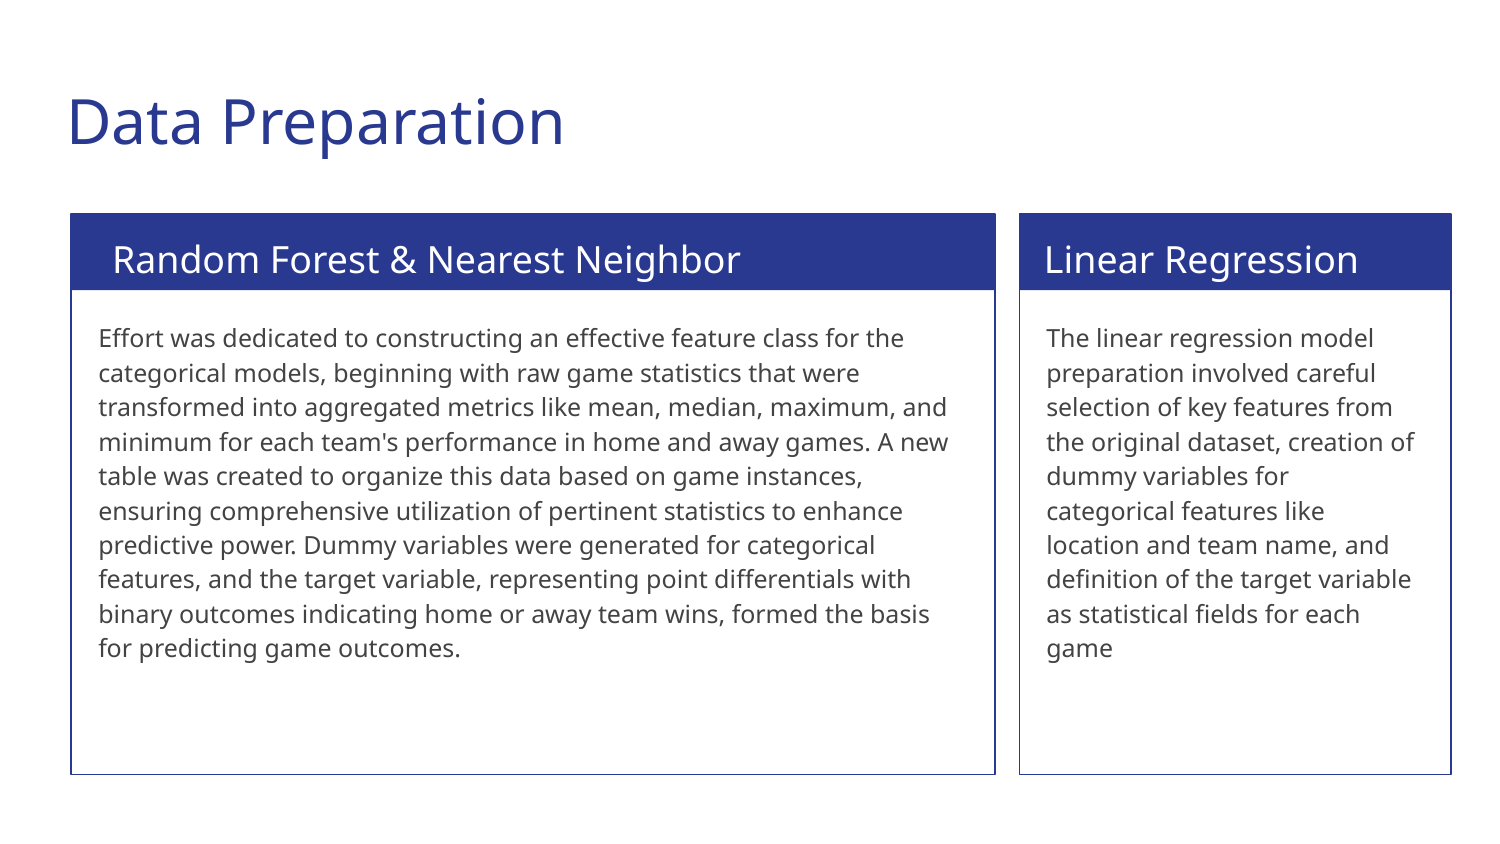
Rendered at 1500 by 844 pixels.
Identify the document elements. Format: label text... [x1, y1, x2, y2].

title Data Preparation [51, 67, 1449, 167]
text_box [1018, 213, 1452, 775]
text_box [70, 213, 996, 775]
